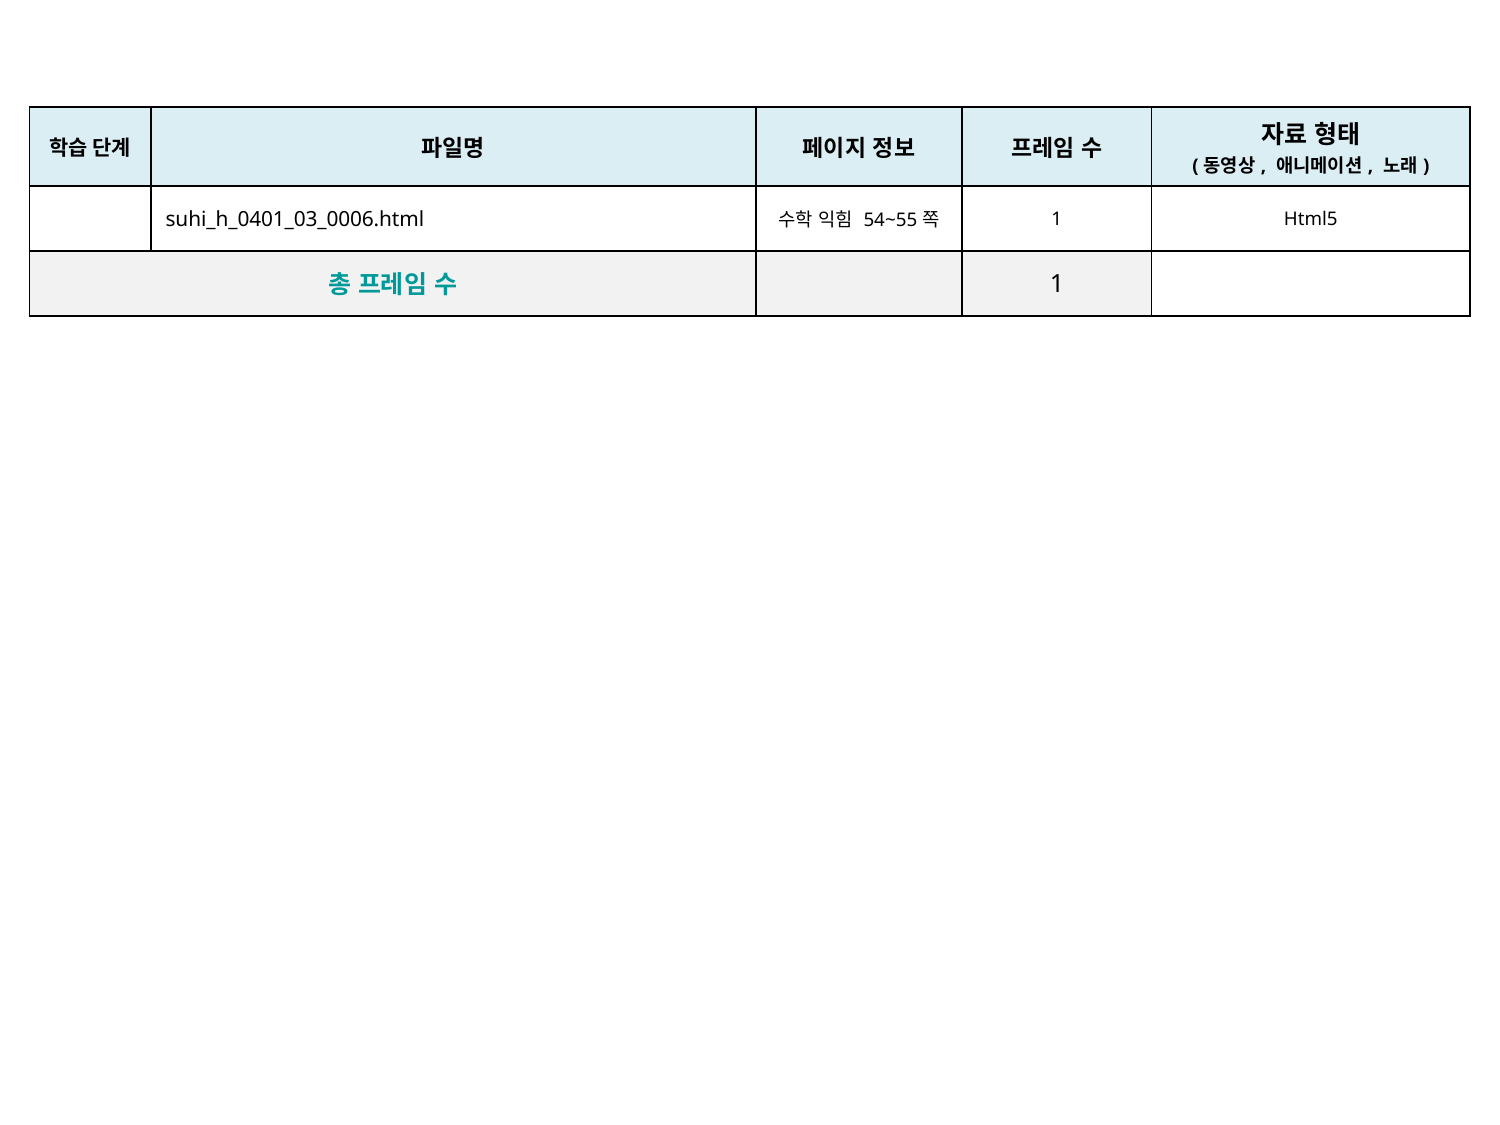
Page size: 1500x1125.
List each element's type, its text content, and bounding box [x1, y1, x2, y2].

table_cell Html5 [1152, 187, 1469, 250]
table_cell [30, 187, 150, 250]
table_header 학습 단계 [30, 108, 150, 185]
table_cell suhi_h_0401_03_0006.html [152, 187, 755, 250]
table_cell 1 [963, 187, 1151, 250]
table_cell [757, 252, 961, 315]
table_cell 1 [963, 252, 1151, 315]
table_cell 총 프레임 수 [30, 252, 755, 315]
table_cell [1152, 252, 1469, 315]
table_header 페이지 정보 [757, 108, 961, 185]
table_cell 수학 익힘 54~55쪽 [757, 187, 961, 250]
table_header 자료 형태 (동영상, 애니메이션, 노래) [1152, 108, 1469, 185]
table_header 파일명 [152, 108, 755, 185]
table_header 프레임 수 [963, 108, 1151, 185]
